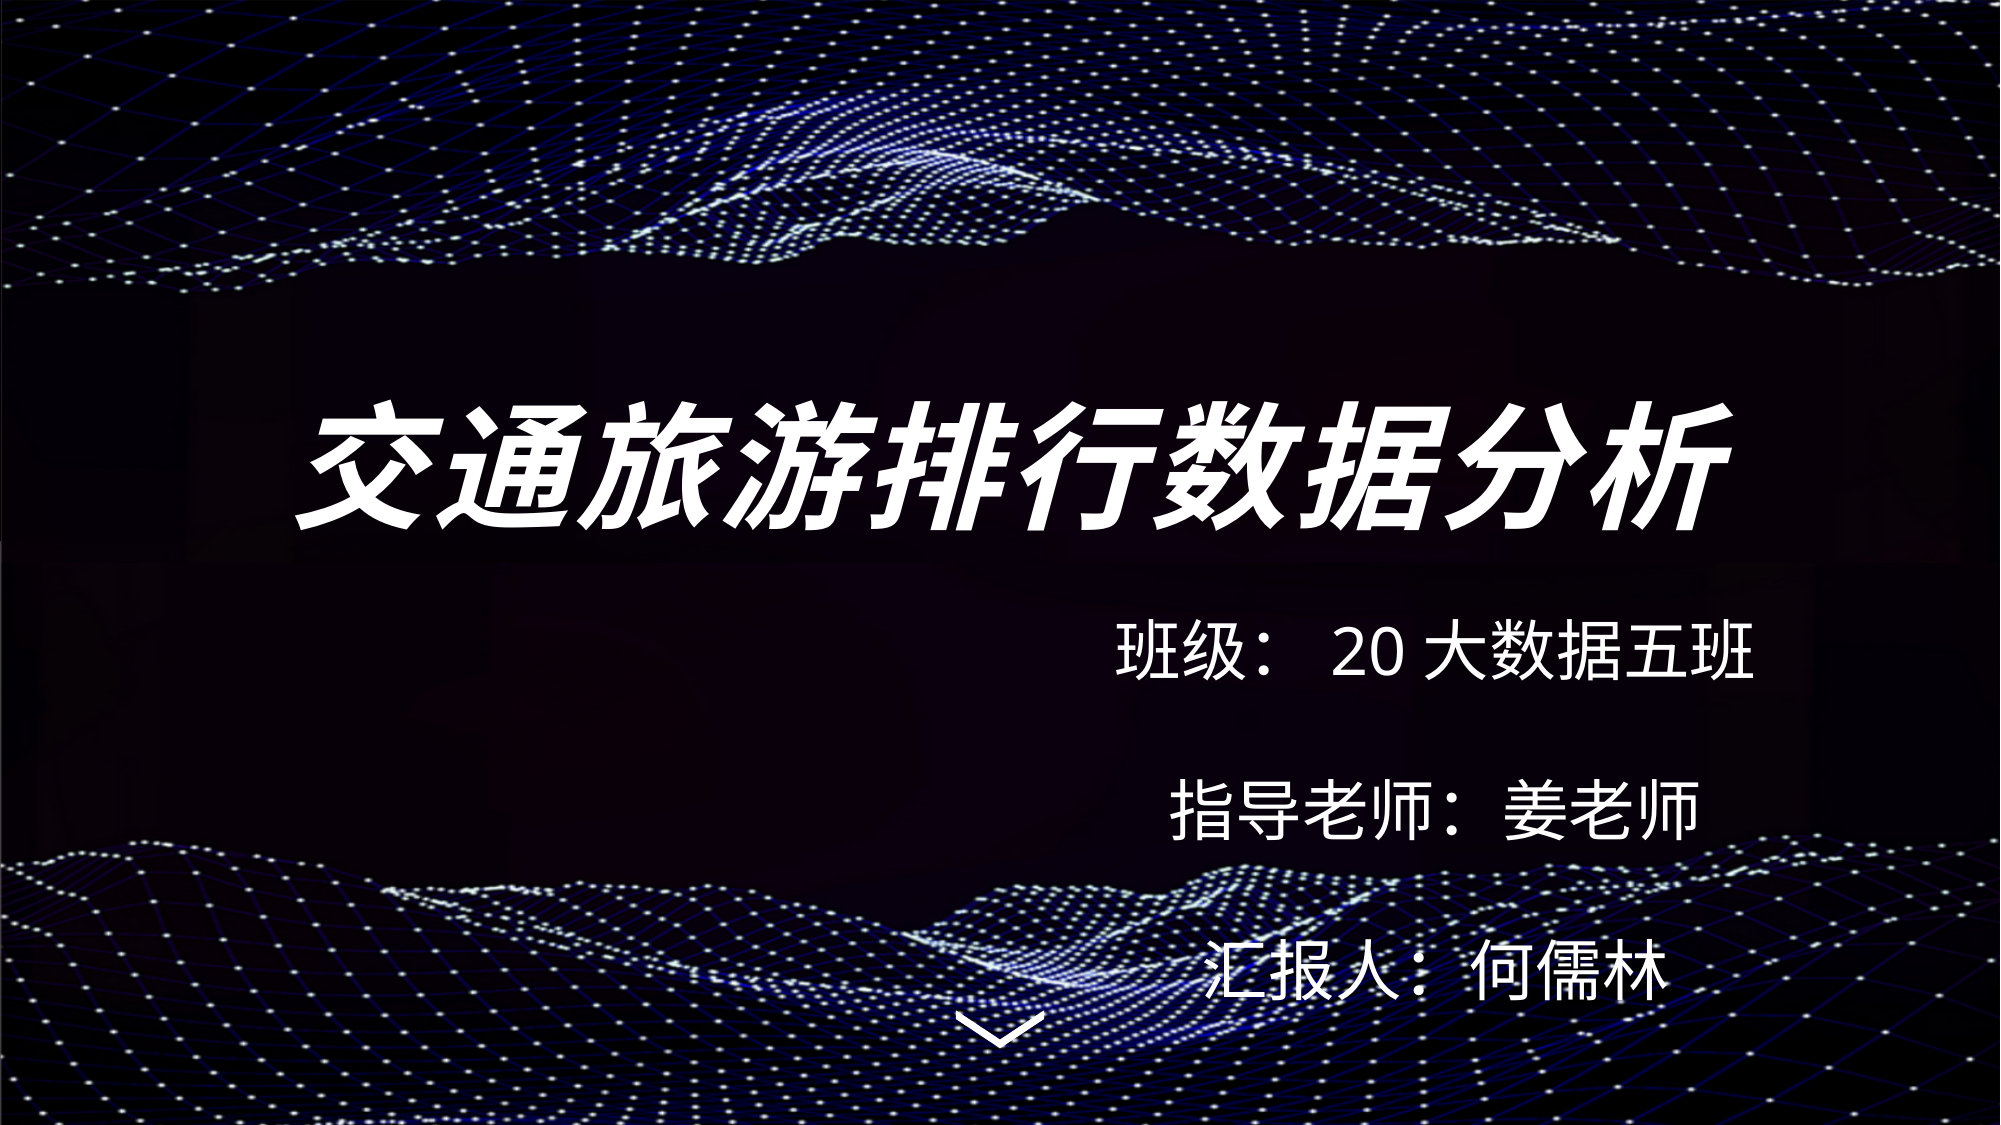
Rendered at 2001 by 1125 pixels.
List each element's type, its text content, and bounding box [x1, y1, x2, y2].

text_box 交通旅游排行数据分析 [254, 373, 708, 554]
text_box 班级：20大数据五班 指导老师：姜老师 汇报人：何儒林 [1292, 601, 1930, 1016]
text_box 交通旅游排行数据分析 [1292, 373, 1755, 554]
picture [2, 0, 2000, 1125]
